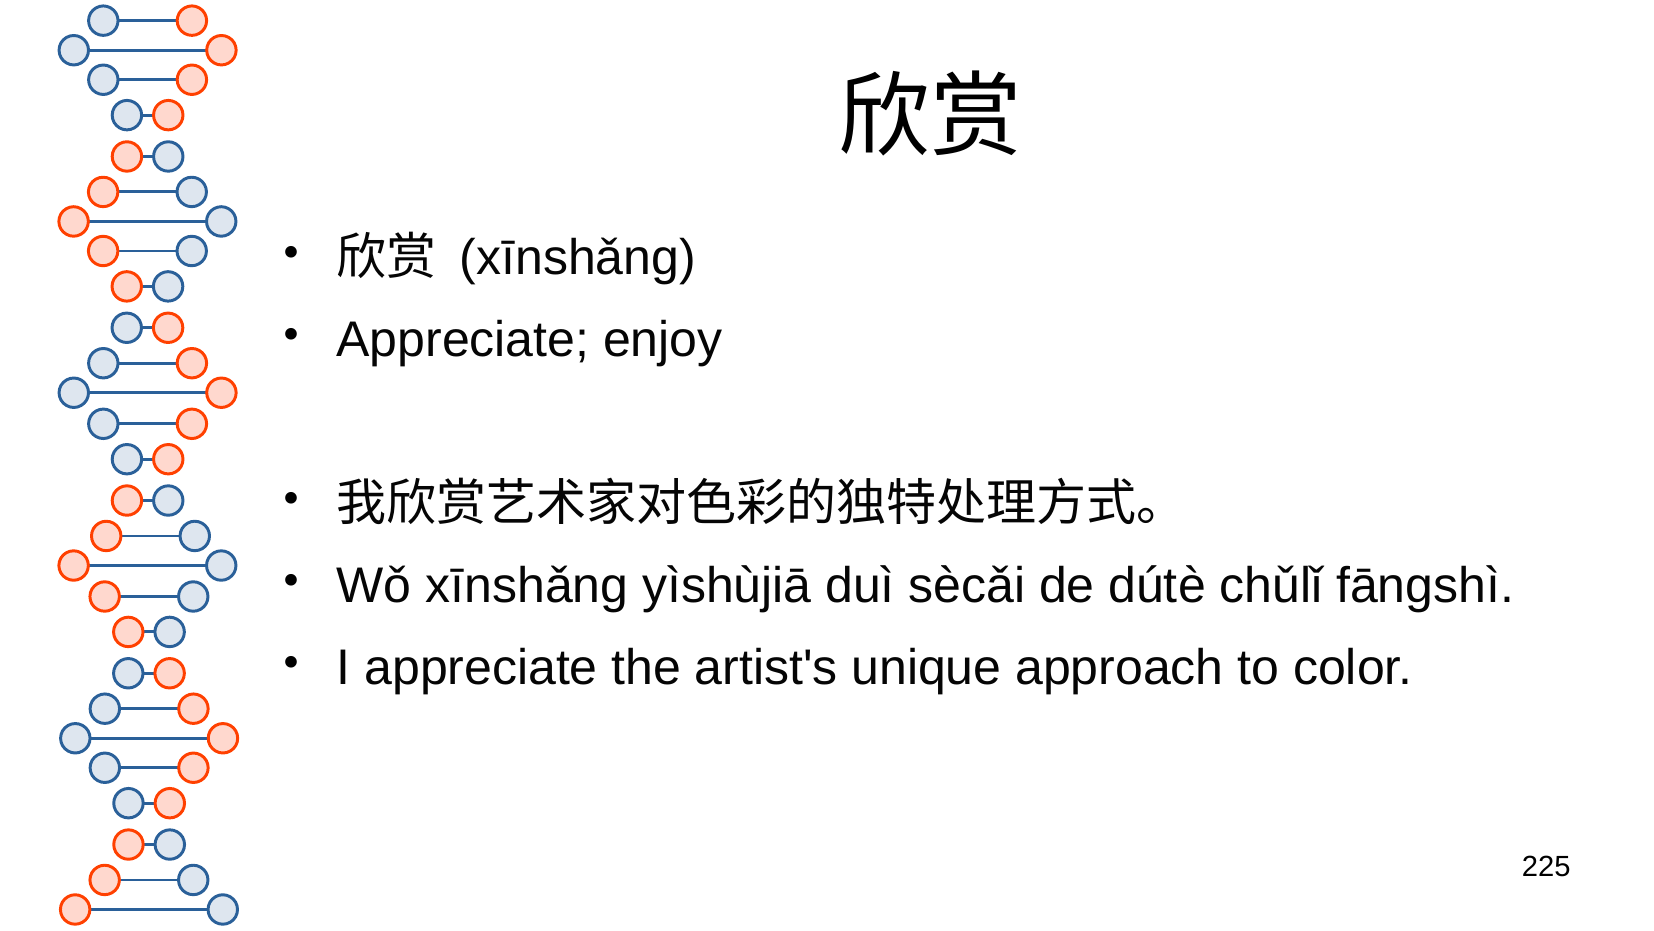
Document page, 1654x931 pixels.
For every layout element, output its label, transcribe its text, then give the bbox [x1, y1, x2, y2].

title 欣赏 [265, 35, 1595, 189]
slide_number 225 [1185, 847, 1571, 912]
list 欣赏 (xīnshǎng) Appreciate; enjoy 我欣赏艺术家对色彩的独特处理方式。 Wǒ xīnshǎng yìshùjiā duì sècǎi de dútè chǔlǐ fāngshì. I appreciate the artist's unique approach to color. [265, 224, 1595, 764]
